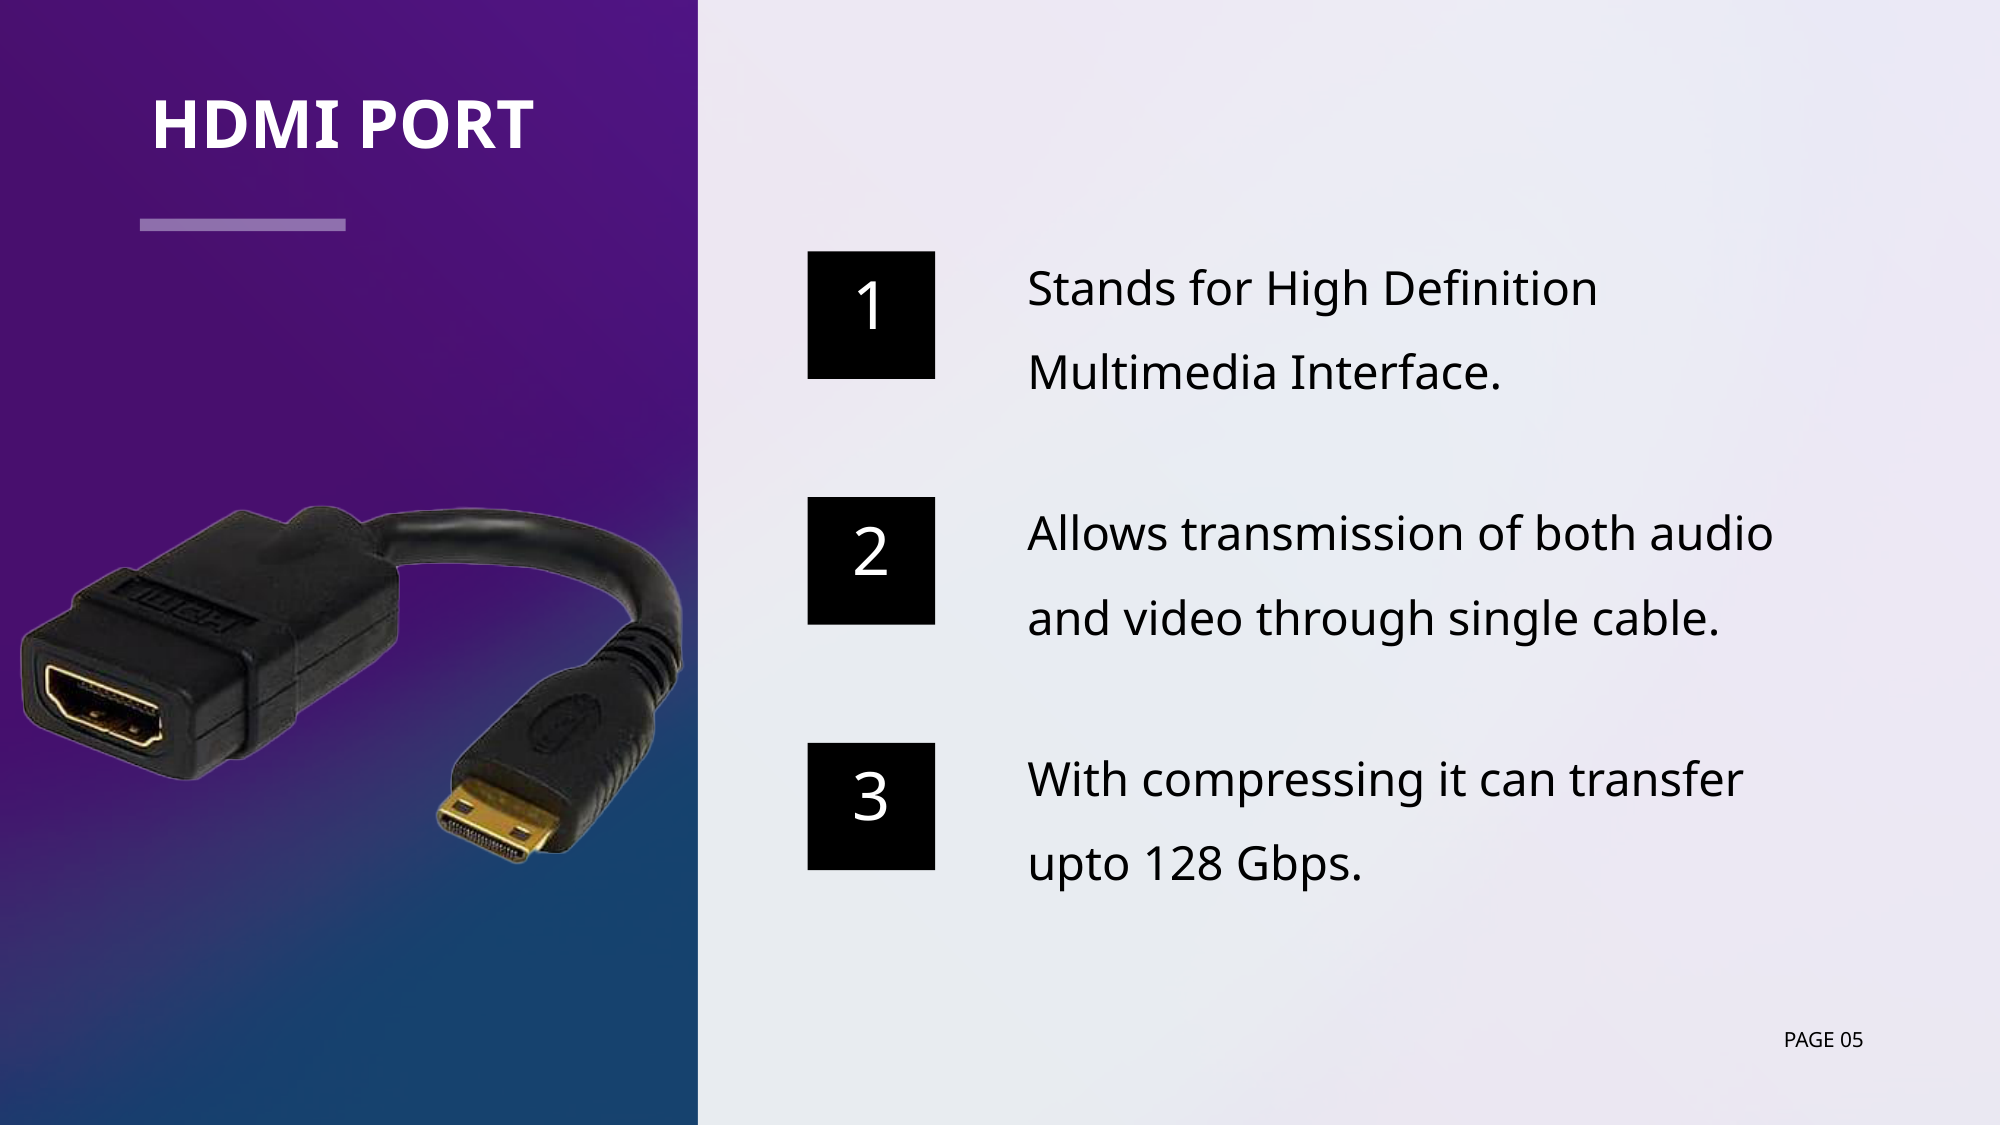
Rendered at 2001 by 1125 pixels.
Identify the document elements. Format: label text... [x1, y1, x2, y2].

list Allows transmission of both audio and video through single cable. [1012, 468, 1842, 654]
list 1 [807, 251, 936, 379]
title HDMI PORT [135, 72, 1860, 169]
list With compressing it can transfer upto 128 Gbps. [1012, 713, 1842, 900]
list 3 [807, 742, 936, 871]
list 2 [807, 497, 936, 625]
picture [0, 319, 718, 1051]
list Stands for High Definition Multimedia Interface. [1012, 222, 1842, 408]
slide_number Page 05 [1438, 1014, 1864, 1075]
